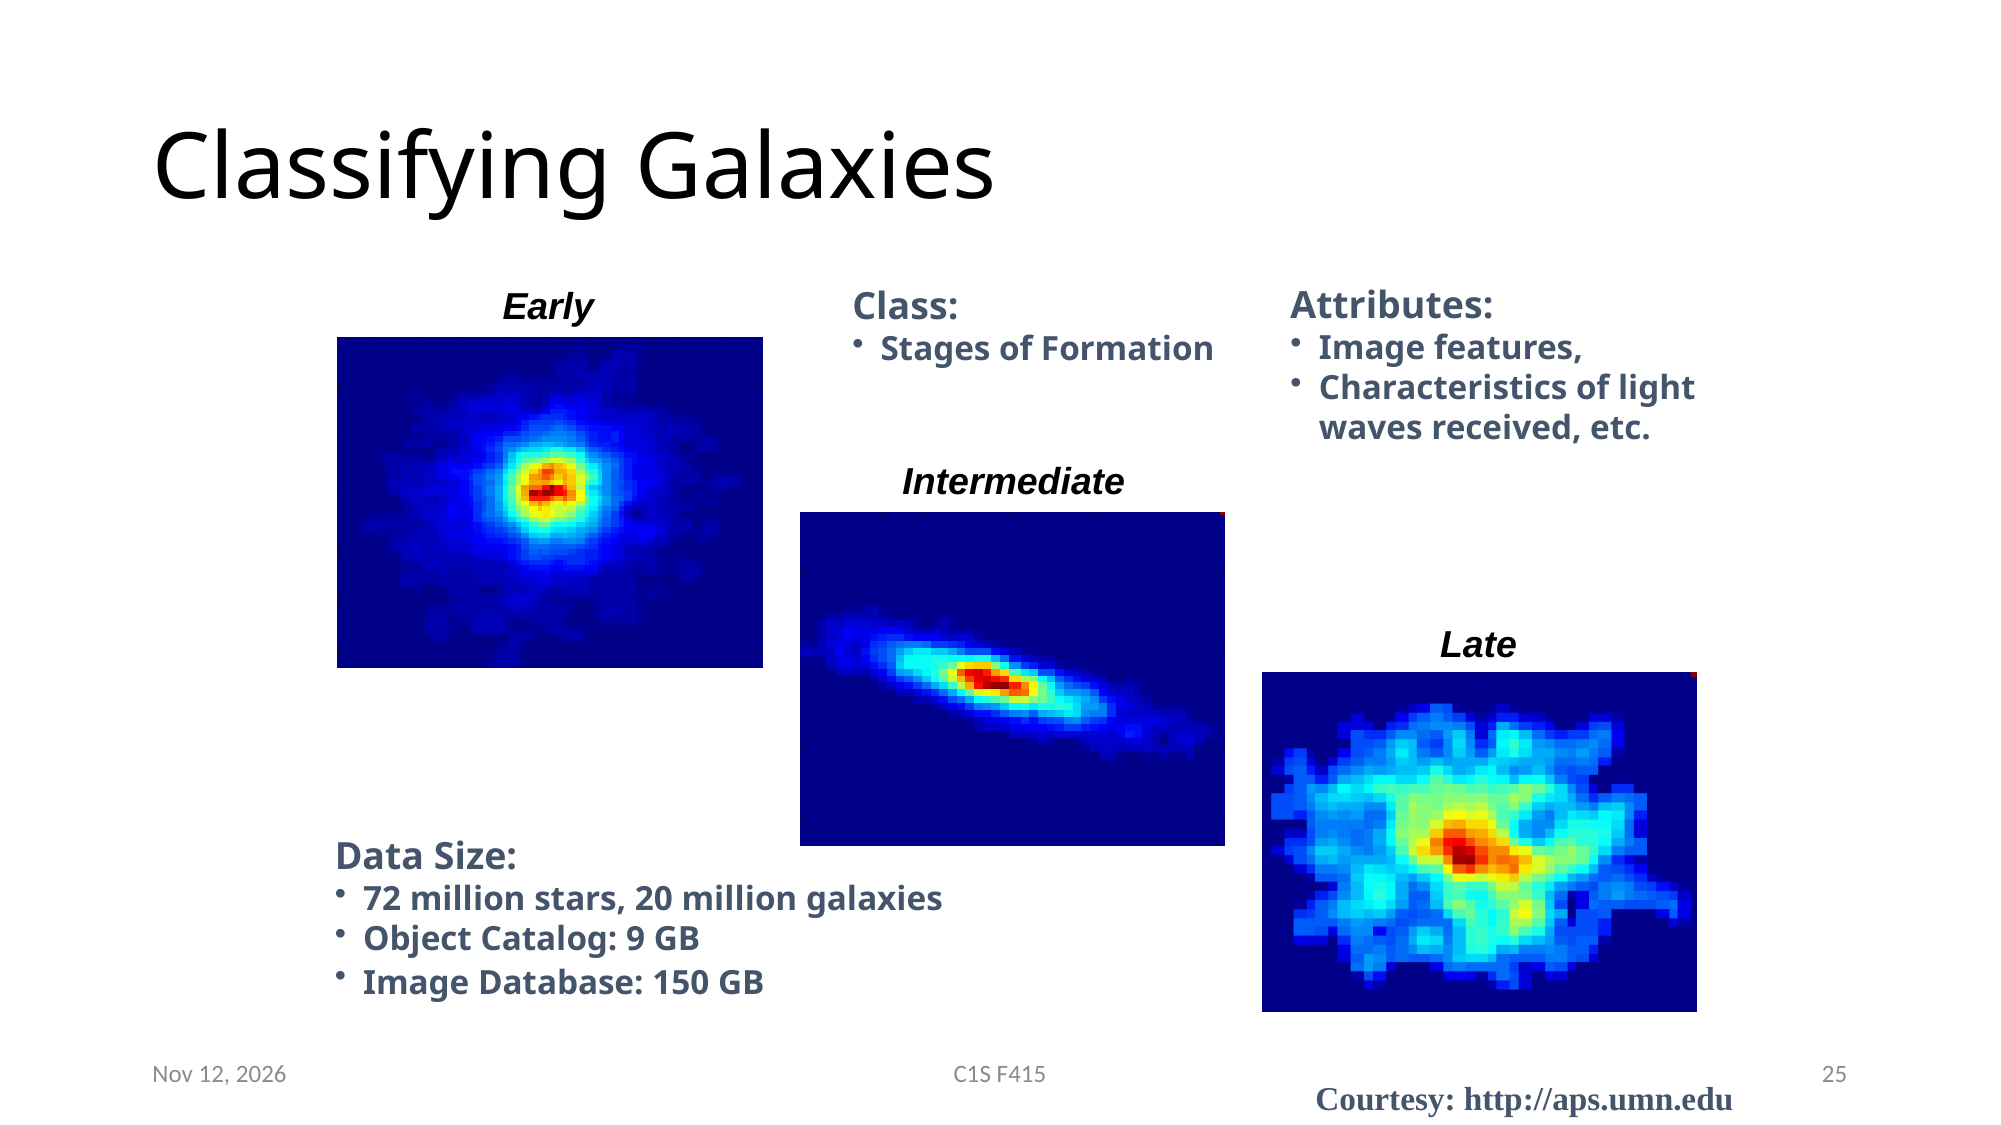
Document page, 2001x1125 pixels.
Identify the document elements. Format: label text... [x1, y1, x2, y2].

text_box Class: Stages of Formation [837, 274, 1251, 375]
text_box Attributes: Image features, Characteristics of light waves received, etc. [1275, 274, 1750, 454]
picture [799, 512, 1226, 846]
picture [337, 337, 763, 668]
footer C1S F415 [662, 1042, 1338, 1103]
text_box Courtesy: http://aps.umn.edu [1300, 1069, 1749, 1125]
text_box Early [487, 274, 609, 335]
slide_number 25 [1412, 1042, 1863, 1103]
text_box Intermediate [887, 449, 1141, 510]
slide_number 16-Jan-19 [137, 1042, 588, 1103]
picture [1262, 672, 1697, 1012]
text_box Data Size: 72 million stars, 20 million galaxies Object Catalog: 9 GB Image Database: 150 GB [320, 824, 959, 1010]
text_box Late [1425, 612, 1532, 672]
title Classifying Galaxies [137, 59, 1863, 278]
